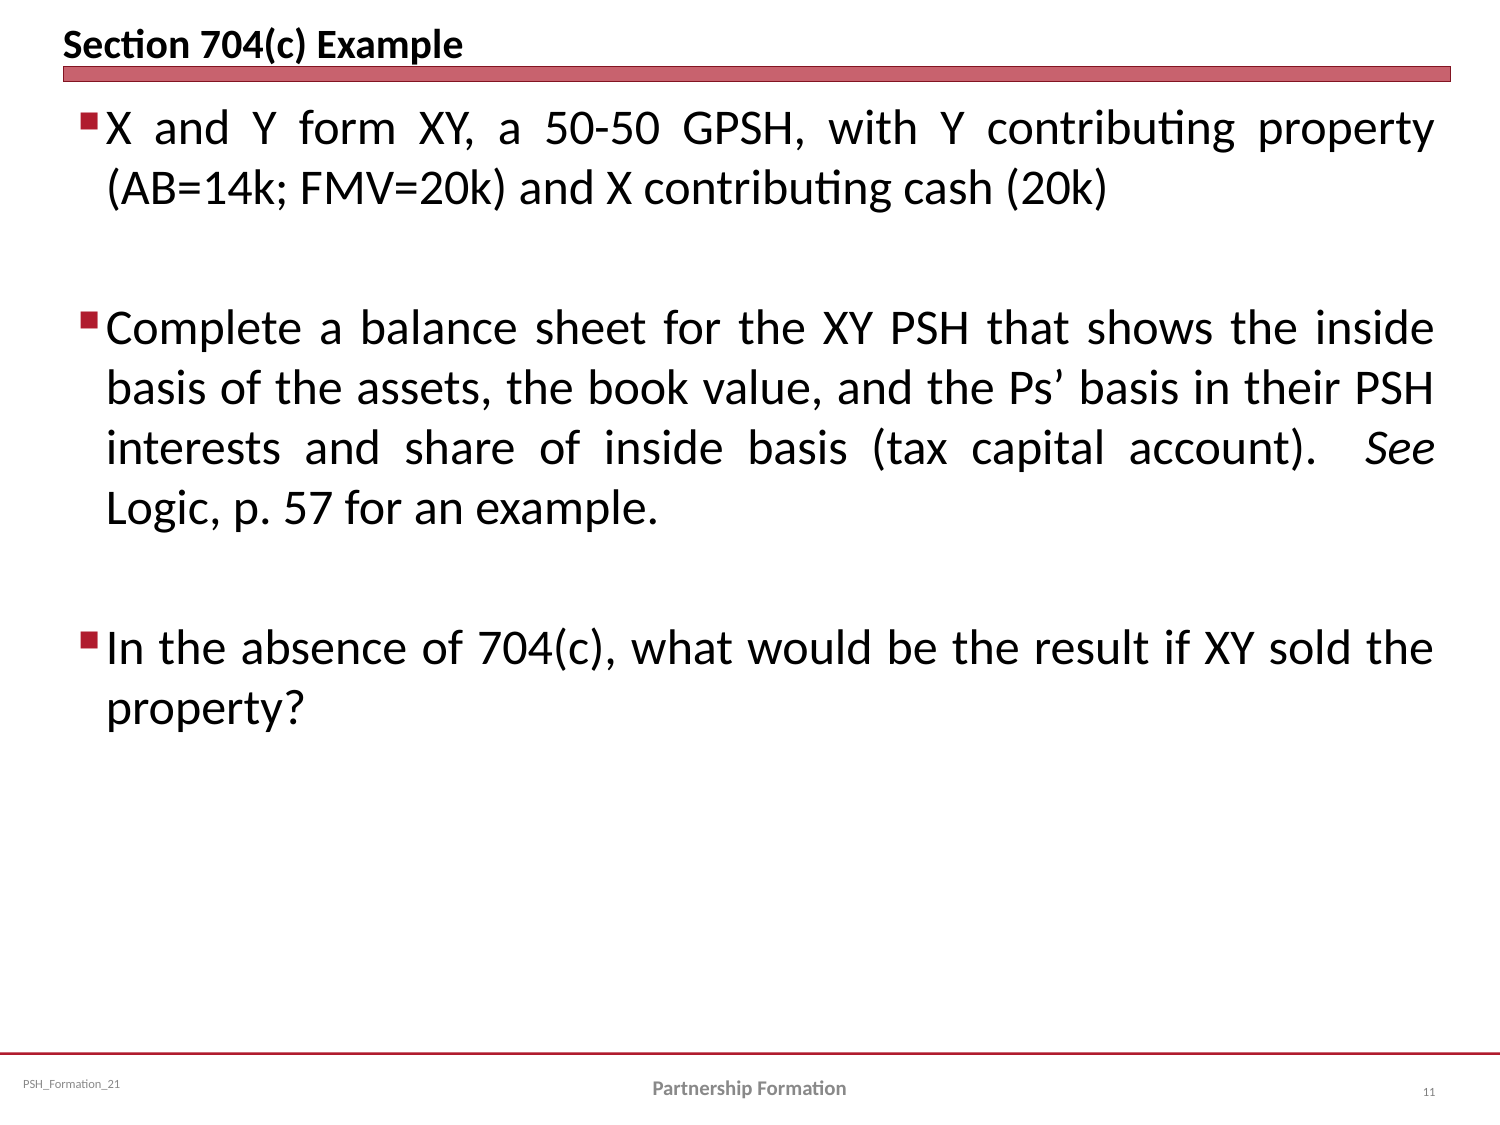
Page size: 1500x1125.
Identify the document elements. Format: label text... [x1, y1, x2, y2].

footer Partnership Formation [512, 1056, 988, 1117]
title Section 704(c) Example [62, 6, 1451, 67]
list X and Y form XY, a 50-50 GPSH, with Y contributing property (AB=14k; FMV=20k) and X contributing cash (20k) Complete a balance sheet for the XY PSH that shows the inside basis of the assets, the book value, and the Ps’ basis in their PSH interests and share of inside basis (tax capital account). See Logic, p. 57 for an example. In the absence of 704(c), what would be the result if XY sold the property? [63, 87, 1451, 1041]
slide_number 11 [1375, 1061, 1451, 1122]
